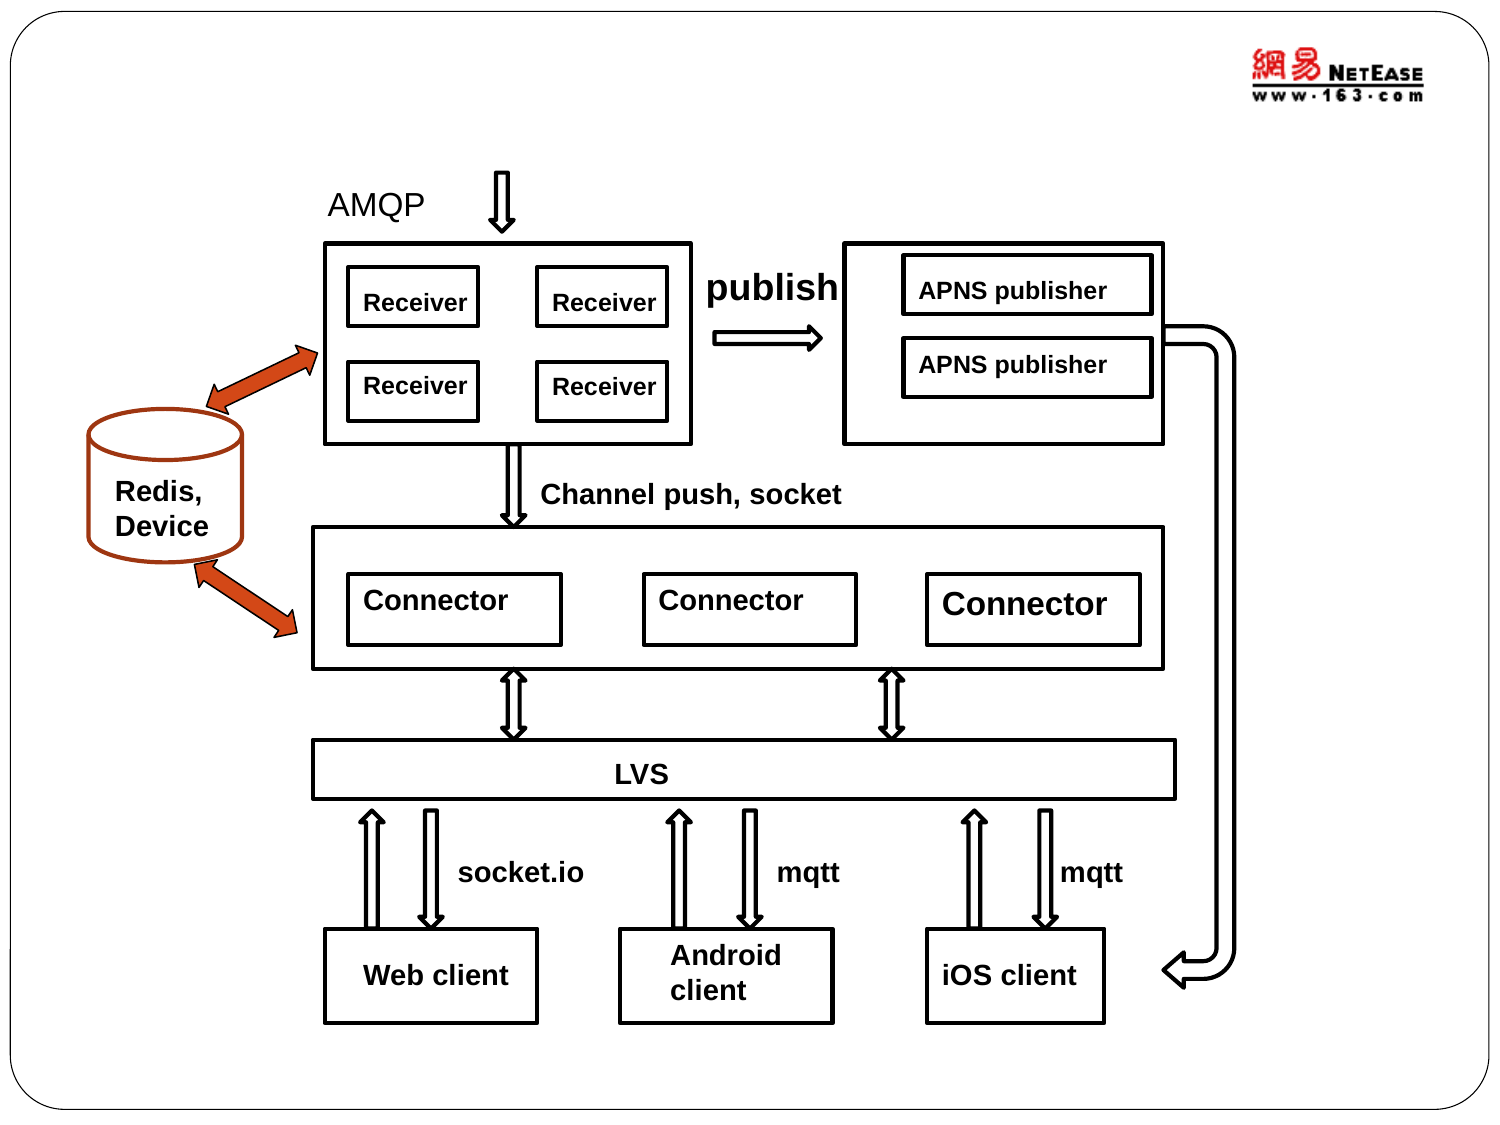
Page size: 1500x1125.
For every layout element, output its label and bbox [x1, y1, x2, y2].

text_box [88, 172, 1235, 1024]
picture [1242, 46, 1435, 108]
